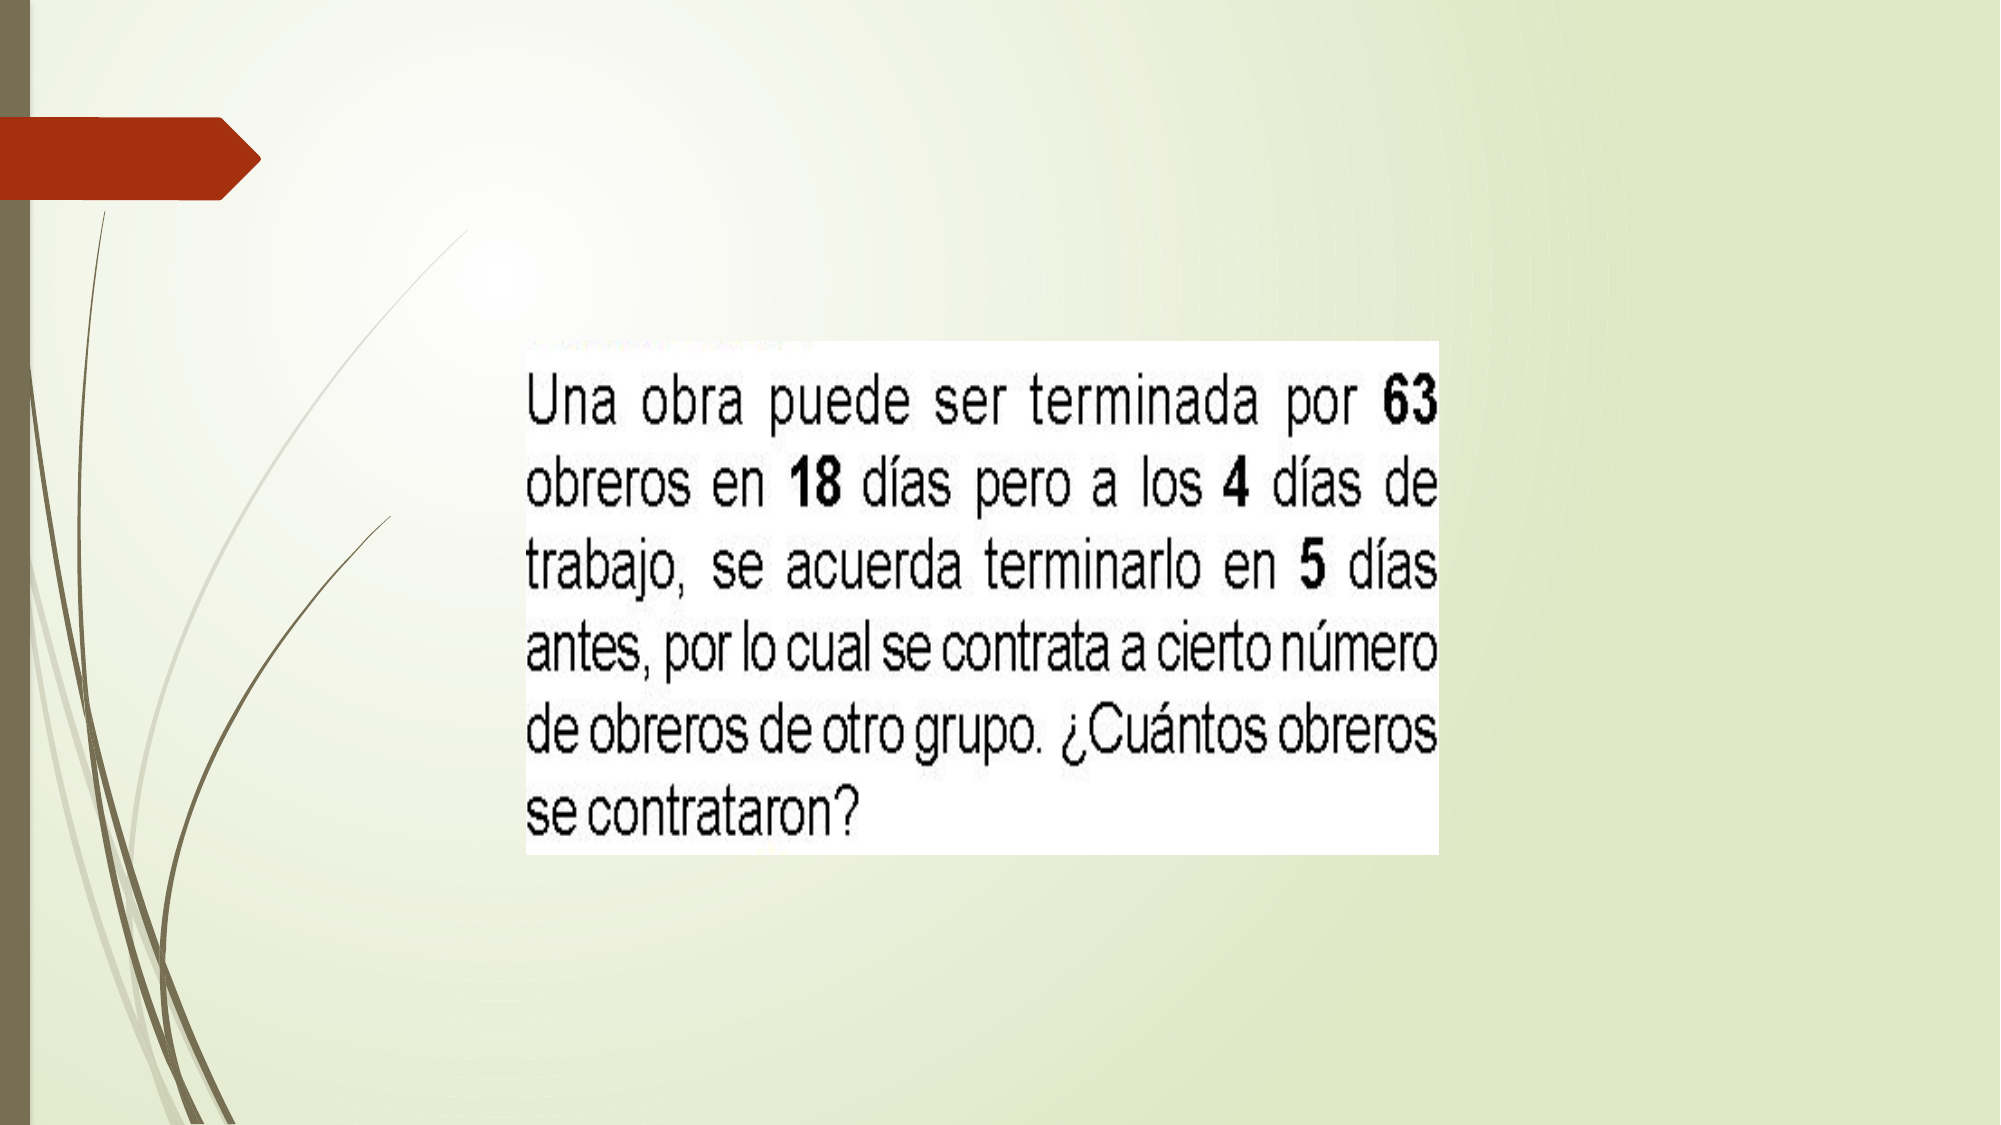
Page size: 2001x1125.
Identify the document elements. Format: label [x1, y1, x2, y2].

picture [525, 341, 1470, 855]
